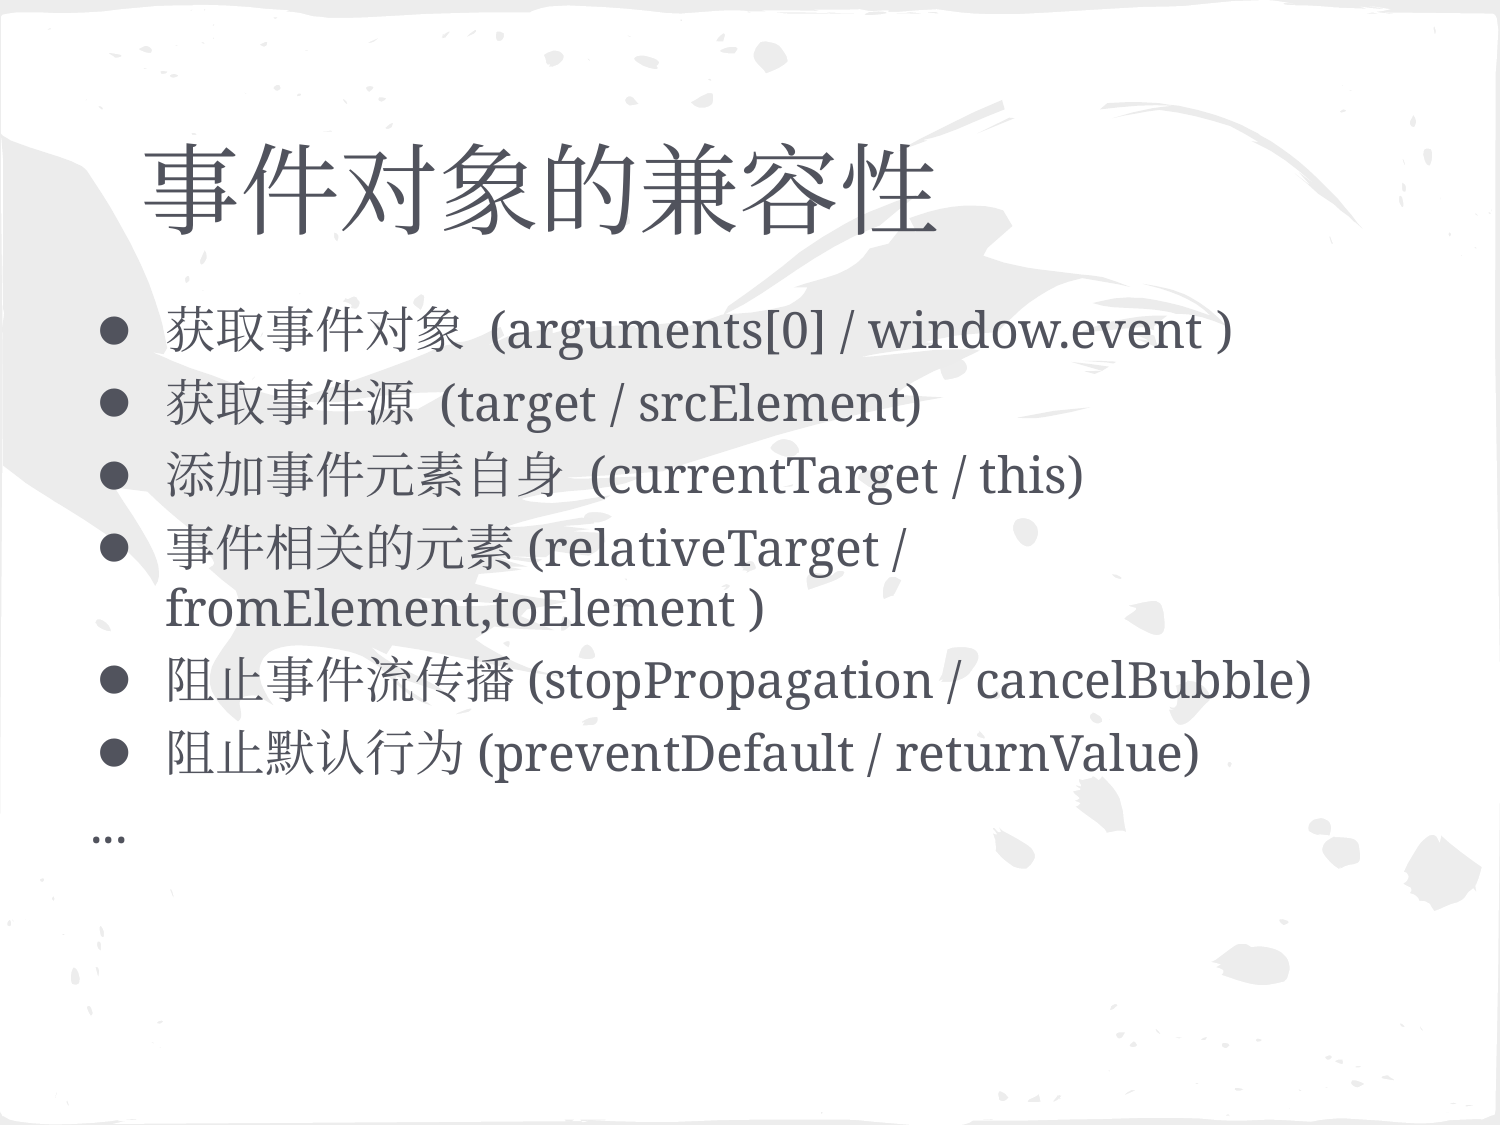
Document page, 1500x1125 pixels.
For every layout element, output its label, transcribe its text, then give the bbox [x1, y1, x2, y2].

list 获取事件对象 (arguments[0] / window.event ) 获取事件源 (target / srcElement) 添加事件元素自身 (currentTarget / this) 事件相关的元素(relativeTarget / fromElement,toElement ) 阻止事件流传播(stopPropagation / cancelBubble) 阻止默认行为(preventDefault / returnValue) ... [75, 283, 1425, 1044]
title 事件对象的兼容性 [75, 44, 1425, 263]
